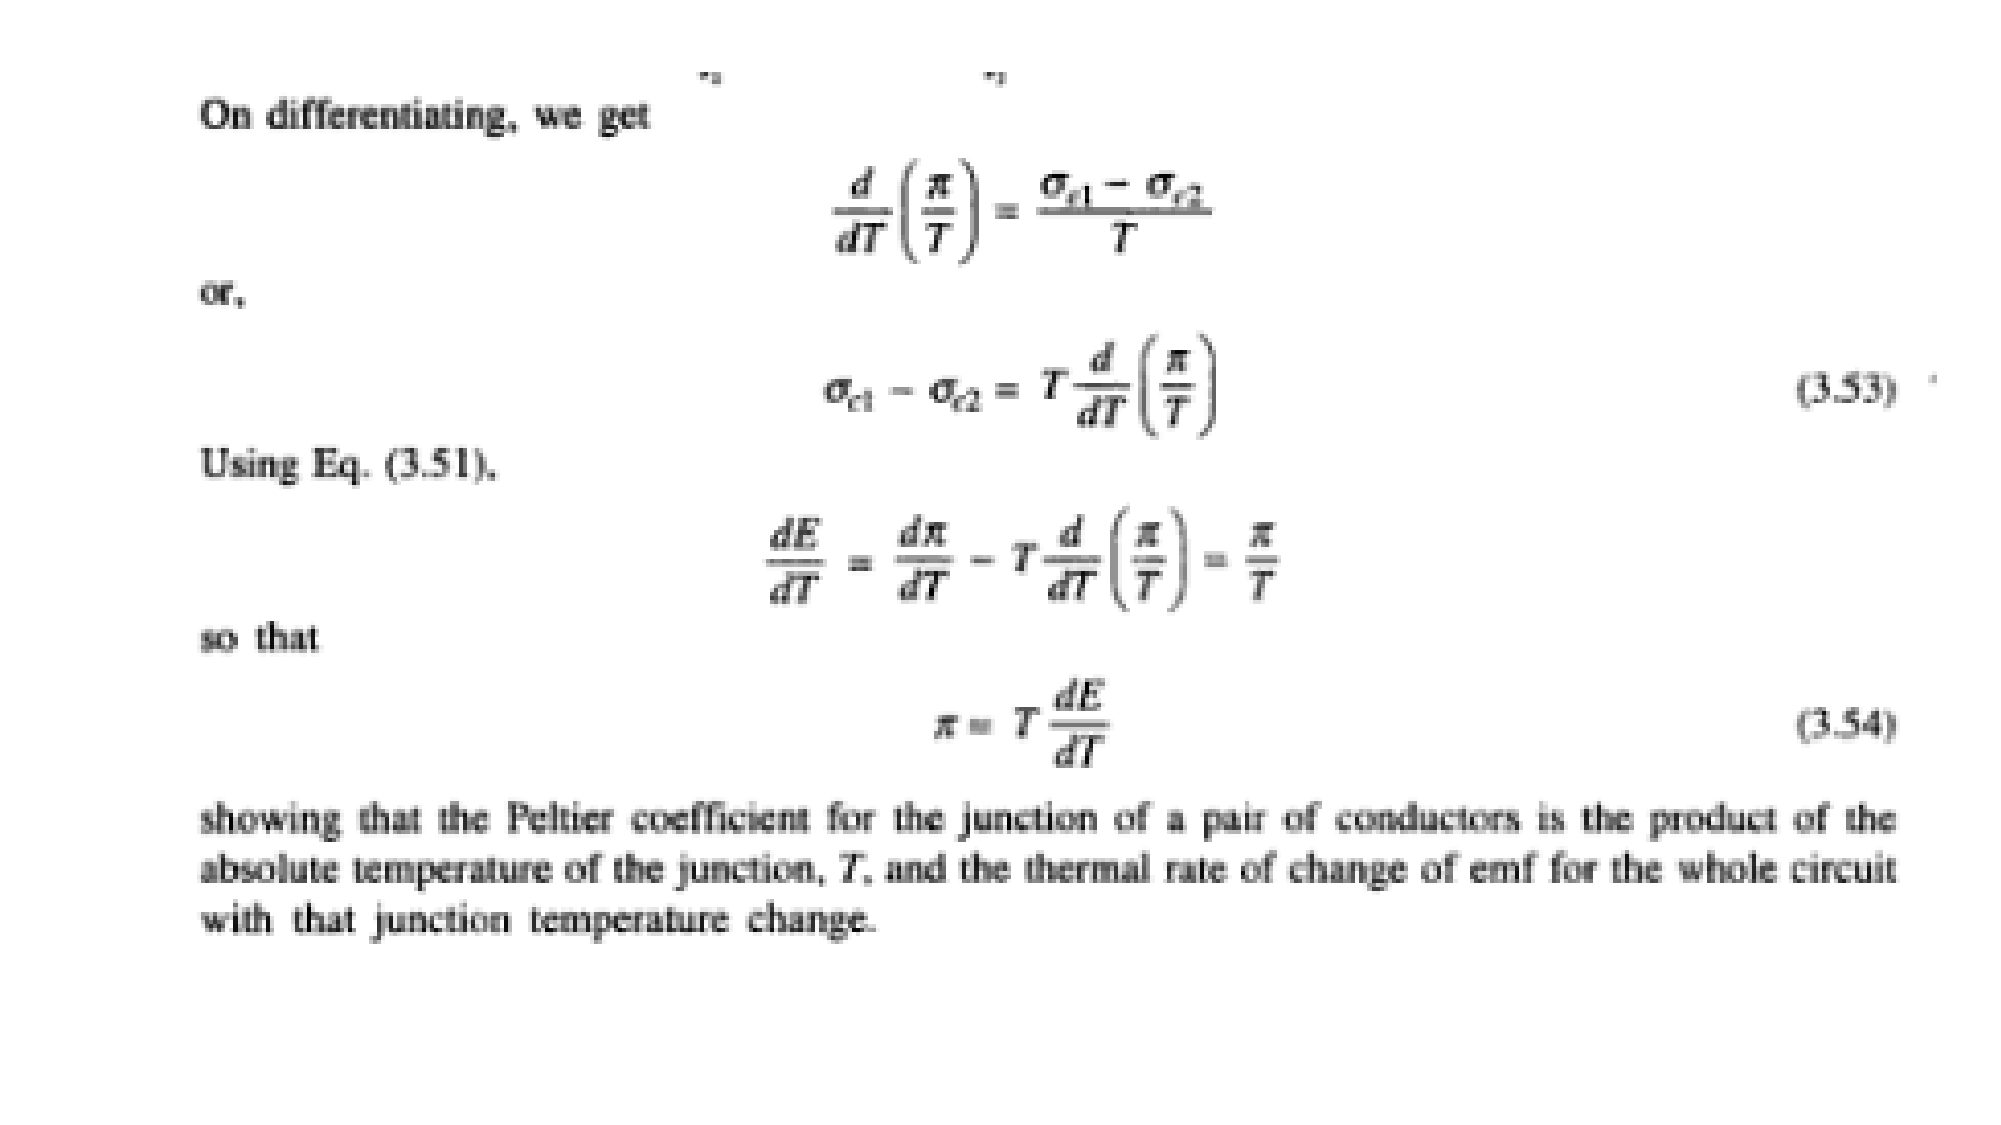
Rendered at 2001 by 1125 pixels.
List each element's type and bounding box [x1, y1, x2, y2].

picture [148, 72, 1937, 953]
